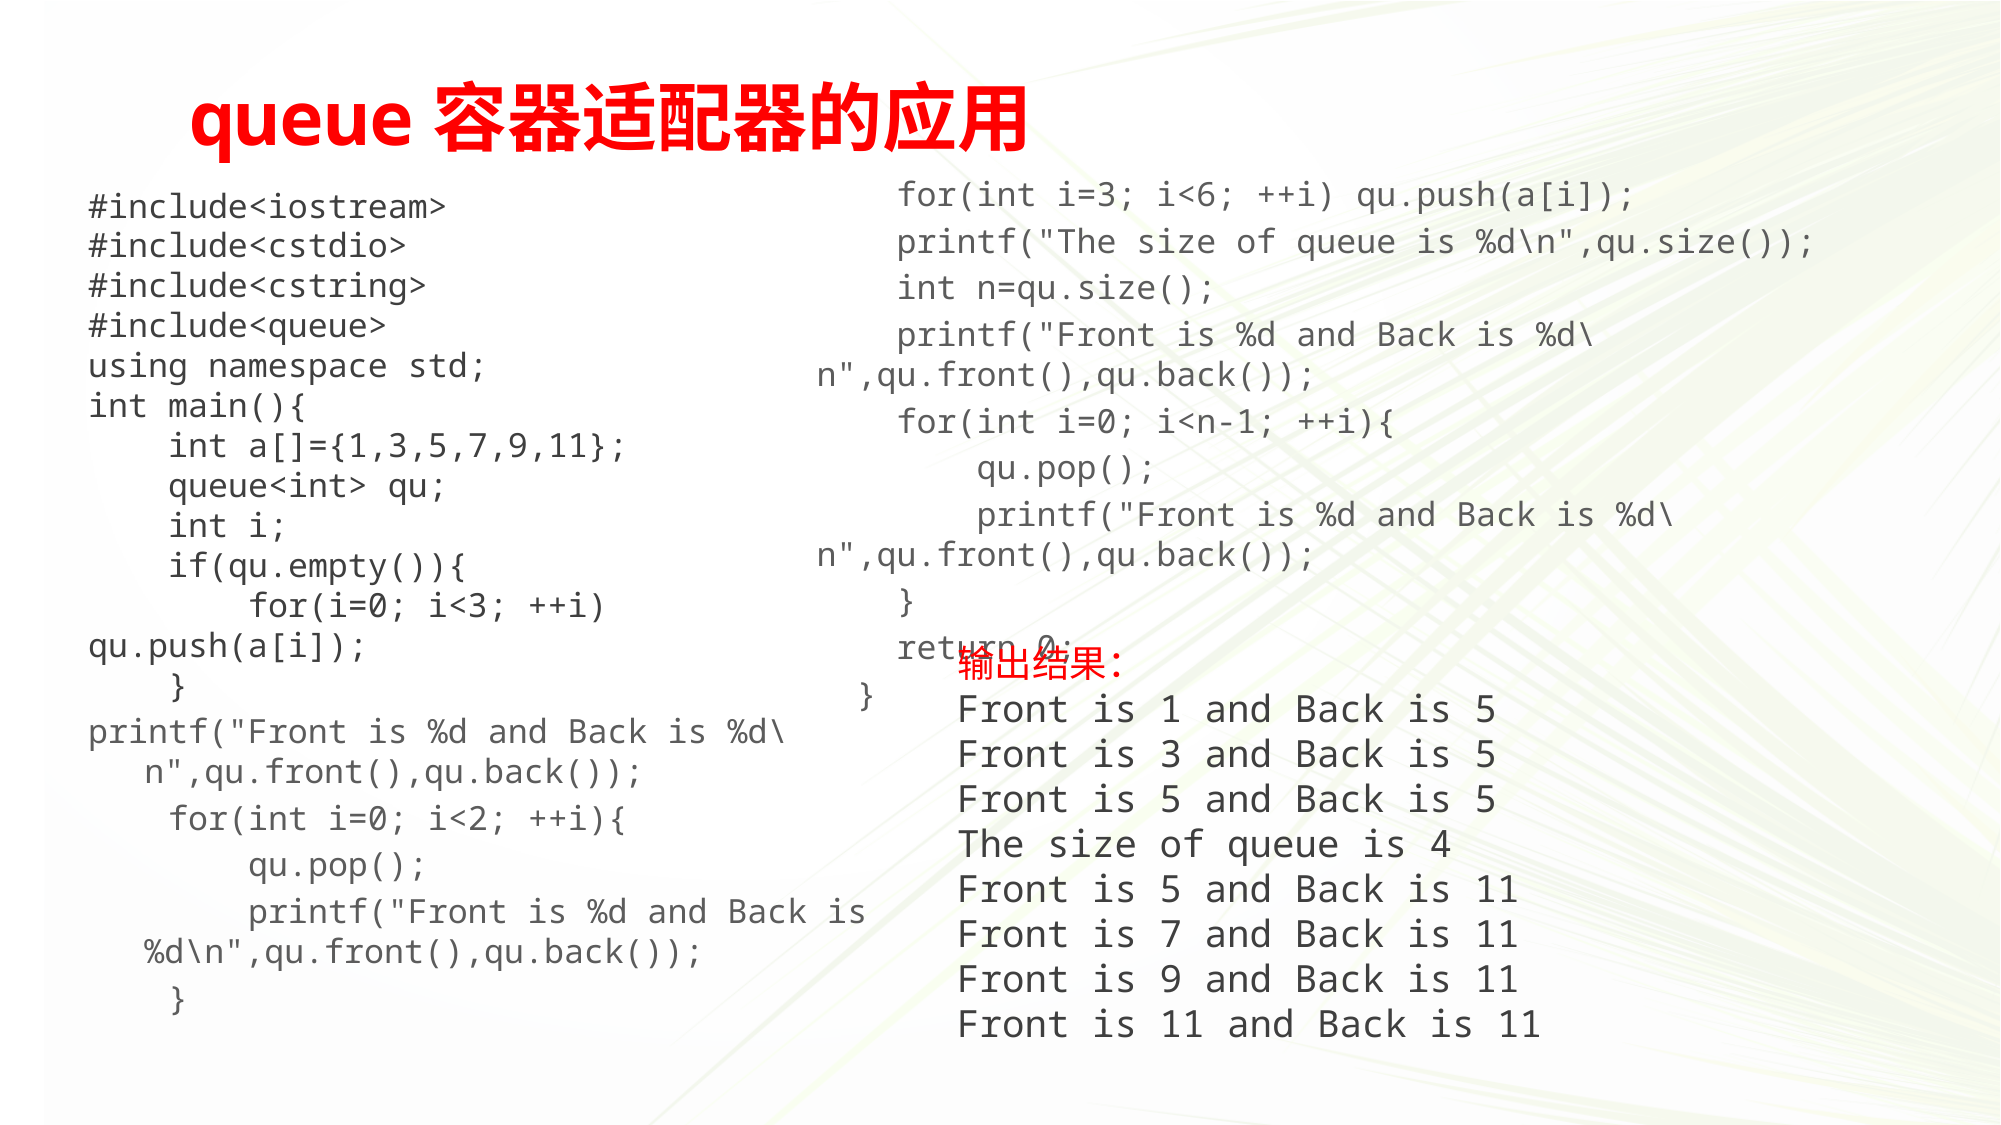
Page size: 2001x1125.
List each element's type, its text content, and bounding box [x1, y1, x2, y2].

list #include<iostream> #include<cstdio> #include<cstring> #include<queue> using namespace std; int main(){ int a[]={1,3,5,7,9,11}; queue<int> qu; int i; if(qu.empty()){ for(i=0; i<3; ++i) qu.push(a[i]); } printf("Front is %d and Back is %d\n",qu.front(),qu.back()); for(int i=0; i<2; ++i){ qu.pop(); printf("Front is %d and Back is %d\n",qu.front(),qu.back()); } [72, 177, 913, 995]
text_box 输出结果： Front is 1 and Back is 5 Front is 3 and Back is 5 Front is 5 and Back is 5 The size of queue is 4 Front is 5 and Back is 11 Front is 7 and Back is 11 Front is 9 and Back is 11 Front is 11 and Back is 11 [942, 633, 1560, 1053]
text_box for(int i=3; i<6; ++i) qu.push(a[i]); printf("The size of queue is %d\n",qu.size()); int n=qu.size(); printf("Front is %d and Back is %d\n",qu.front(),qu.back()); for(int i=0; i<n-1; ++i){ qu.pop(); printf("Front is %d and Back is %d\n",qu.front(),qu.back()); } return 0; } [801, 166, 2000, 720]
title queue容器适配器的应用 [173, 72, 1256, 210]
